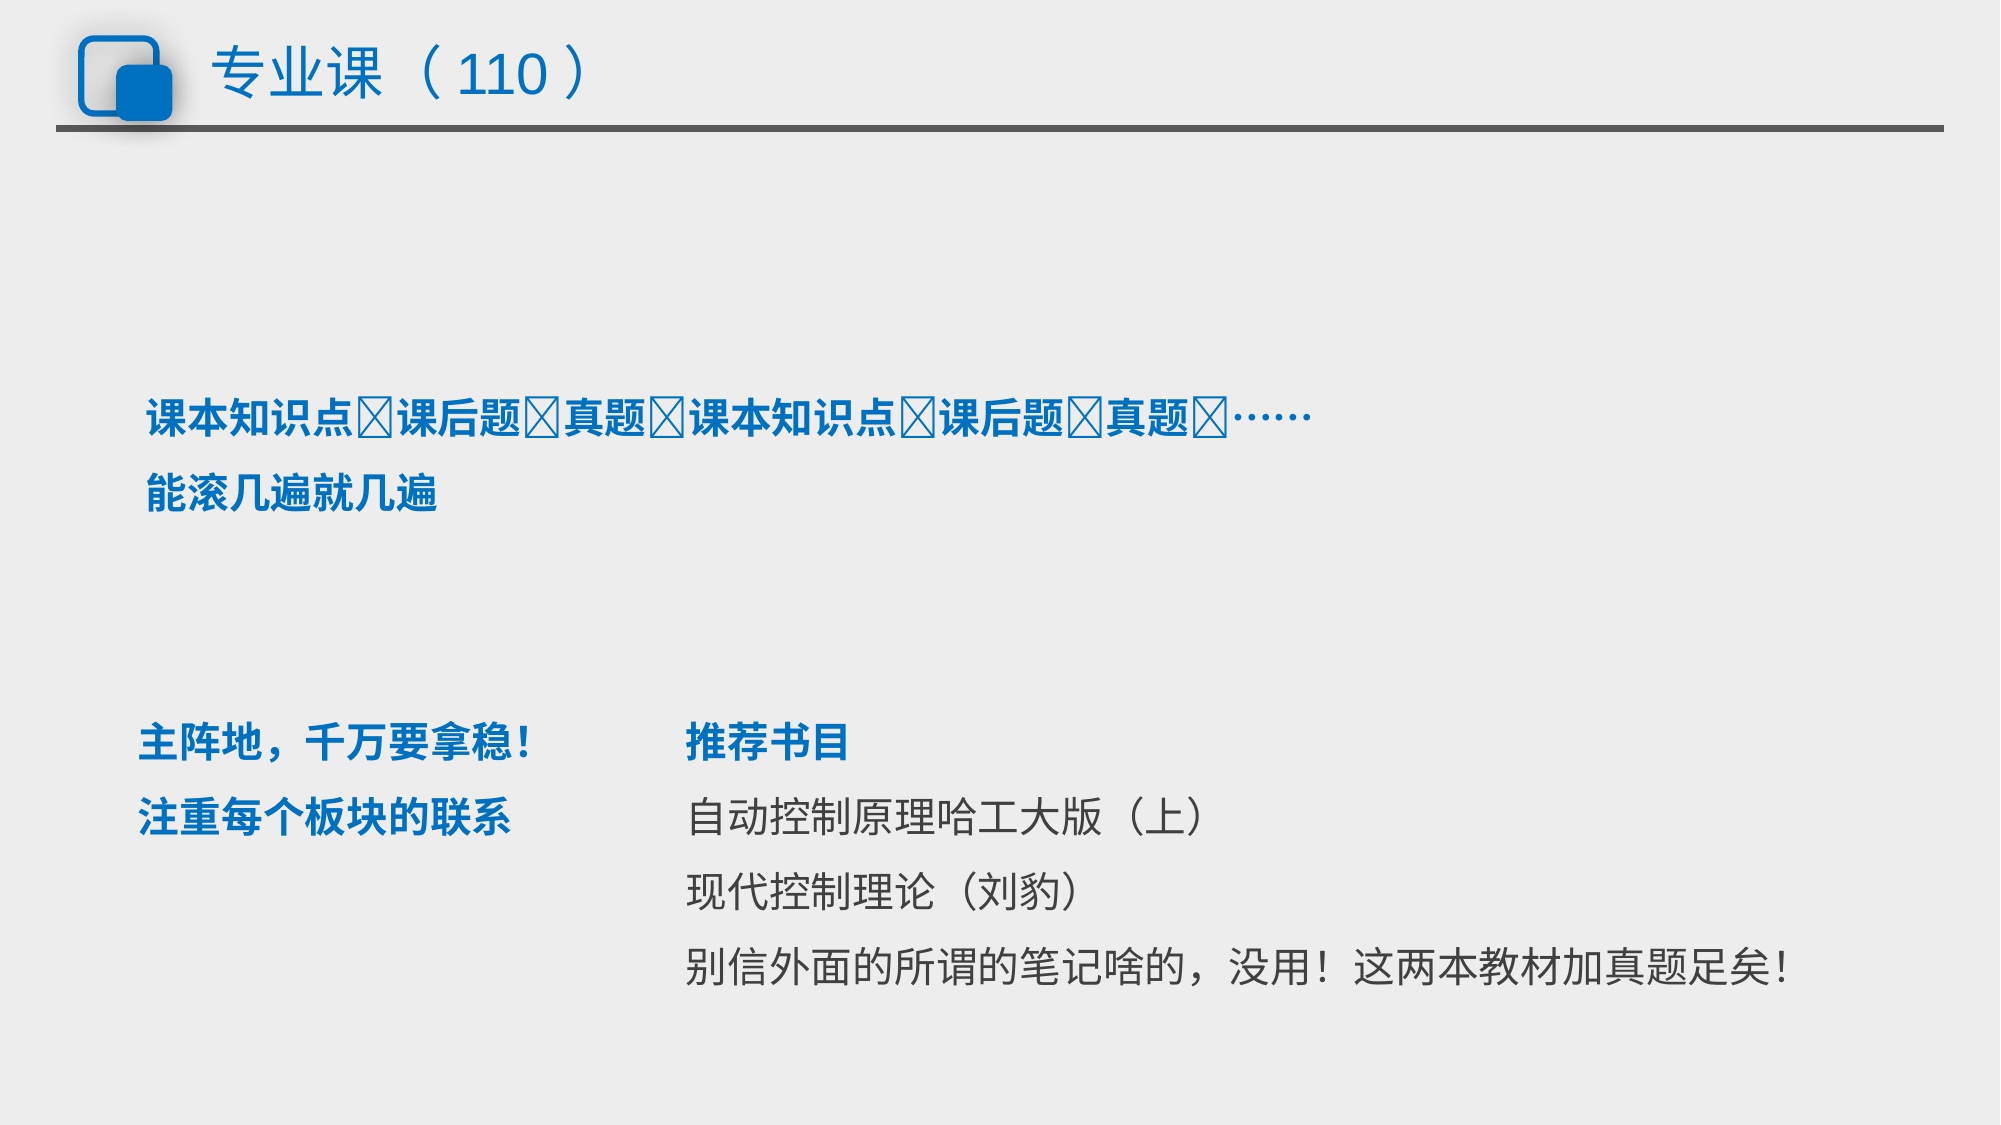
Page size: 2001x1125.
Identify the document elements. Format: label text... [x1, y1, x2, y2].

text_box 课本知识点课后题真题课本知识点课后题真题…… 能滚几遍就几遍 [130, 359, 1846, 525]
text_box 主阵地，千万要拿稳！ 注重每个板块的联系 [123, 683, 539, 849]
title 专业课（110） [194, 28, 974, 124]
text_box 推荐书目 自动控制原理哈工大版（上） 现代控制理论（刘豹） 别信外面的所谓的笔记啥的，没用！这两本教材加真题足矣！ [670, 683, 1863, 999]
